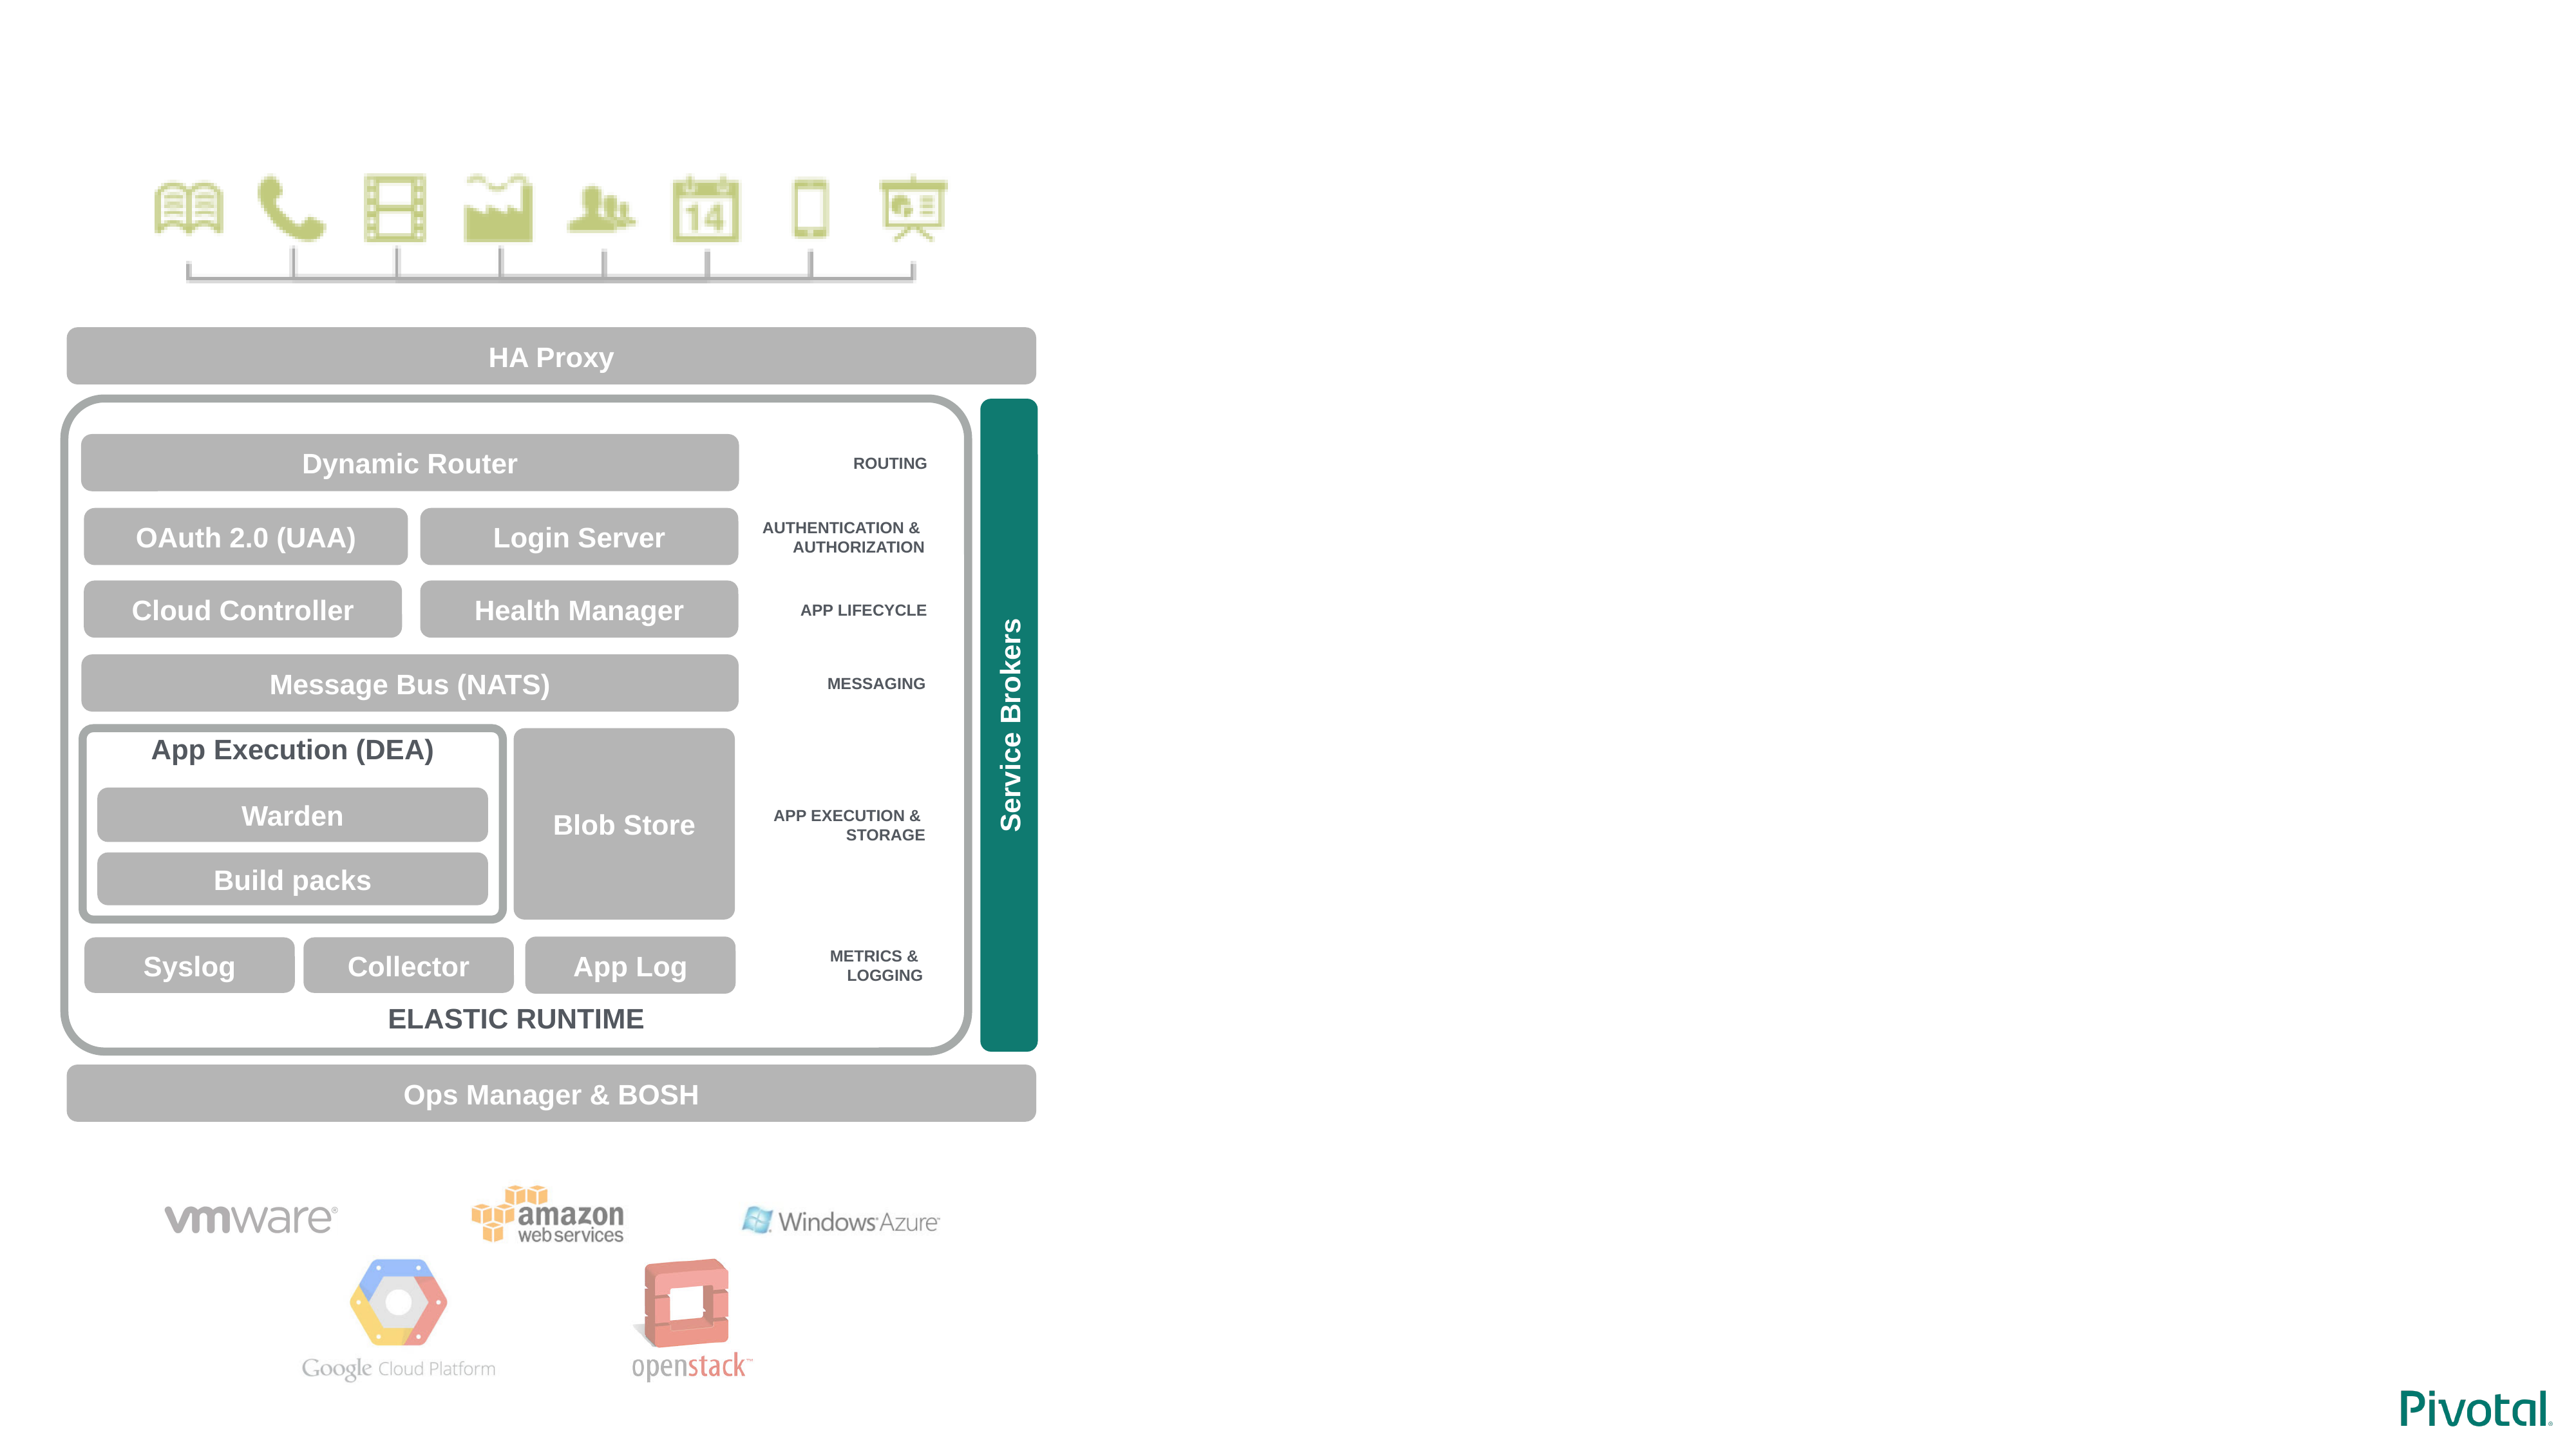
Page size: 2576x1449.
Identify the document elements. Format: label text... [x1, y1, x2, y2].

text_box App Execution (DEA) [82, 728, 503, 920]
picture [149, 167, 954, 284]
picture [2339, 1356, 2576, 1449]
text_box MESSAGING [822, 668, 932, 698]
text_box Blob Store [513, 728, 735, 920]
text_box Health Manager [420, 580, 739, 638]
text_box Login Server [420, 507, 739, 565]
text_box Syslog [84, 937, 295, 993]
text_box Collector [303, 937, 515, 993]
text_box Ops Manager & BOSH [66, 1065, 1037, 1122]
text_box App Log [525, 936, 736, 994]
text_box Cloud Controller [84, 580, 402, 638]
text_box Message Bus (NATS) [81, 654, 739, 712]
text_box Dynamic Router [80, 433, 739, 491]
text_box ROUTING [848, 448, 933, 478]
text_box APP LIFECYCLE [795, 594, 933, 625]
text_box ELASTIC RUNTIME [64, 398, 969, 1052]
text_box AUTHENTICATION & AUTHORIZATION [757, 512, 931, 562]
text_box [162, 1142, 940, 1388]
text_box OAuth 2.0 (UAA) [84, 507, 408, 565]
text_box Build packs [97, 852, 488, 905]
text_box METRICS & LOGGING [824, 940, 929, 990]
text_box Service Brokers [980, 399, 1038, 1052]
text_box Warden [97, 787, 488, 842]
text_box HA Proxy [66, 327, 1037, 384]
text_box APP EXECUTION & STORAGE [768, 799, 931, 849]
